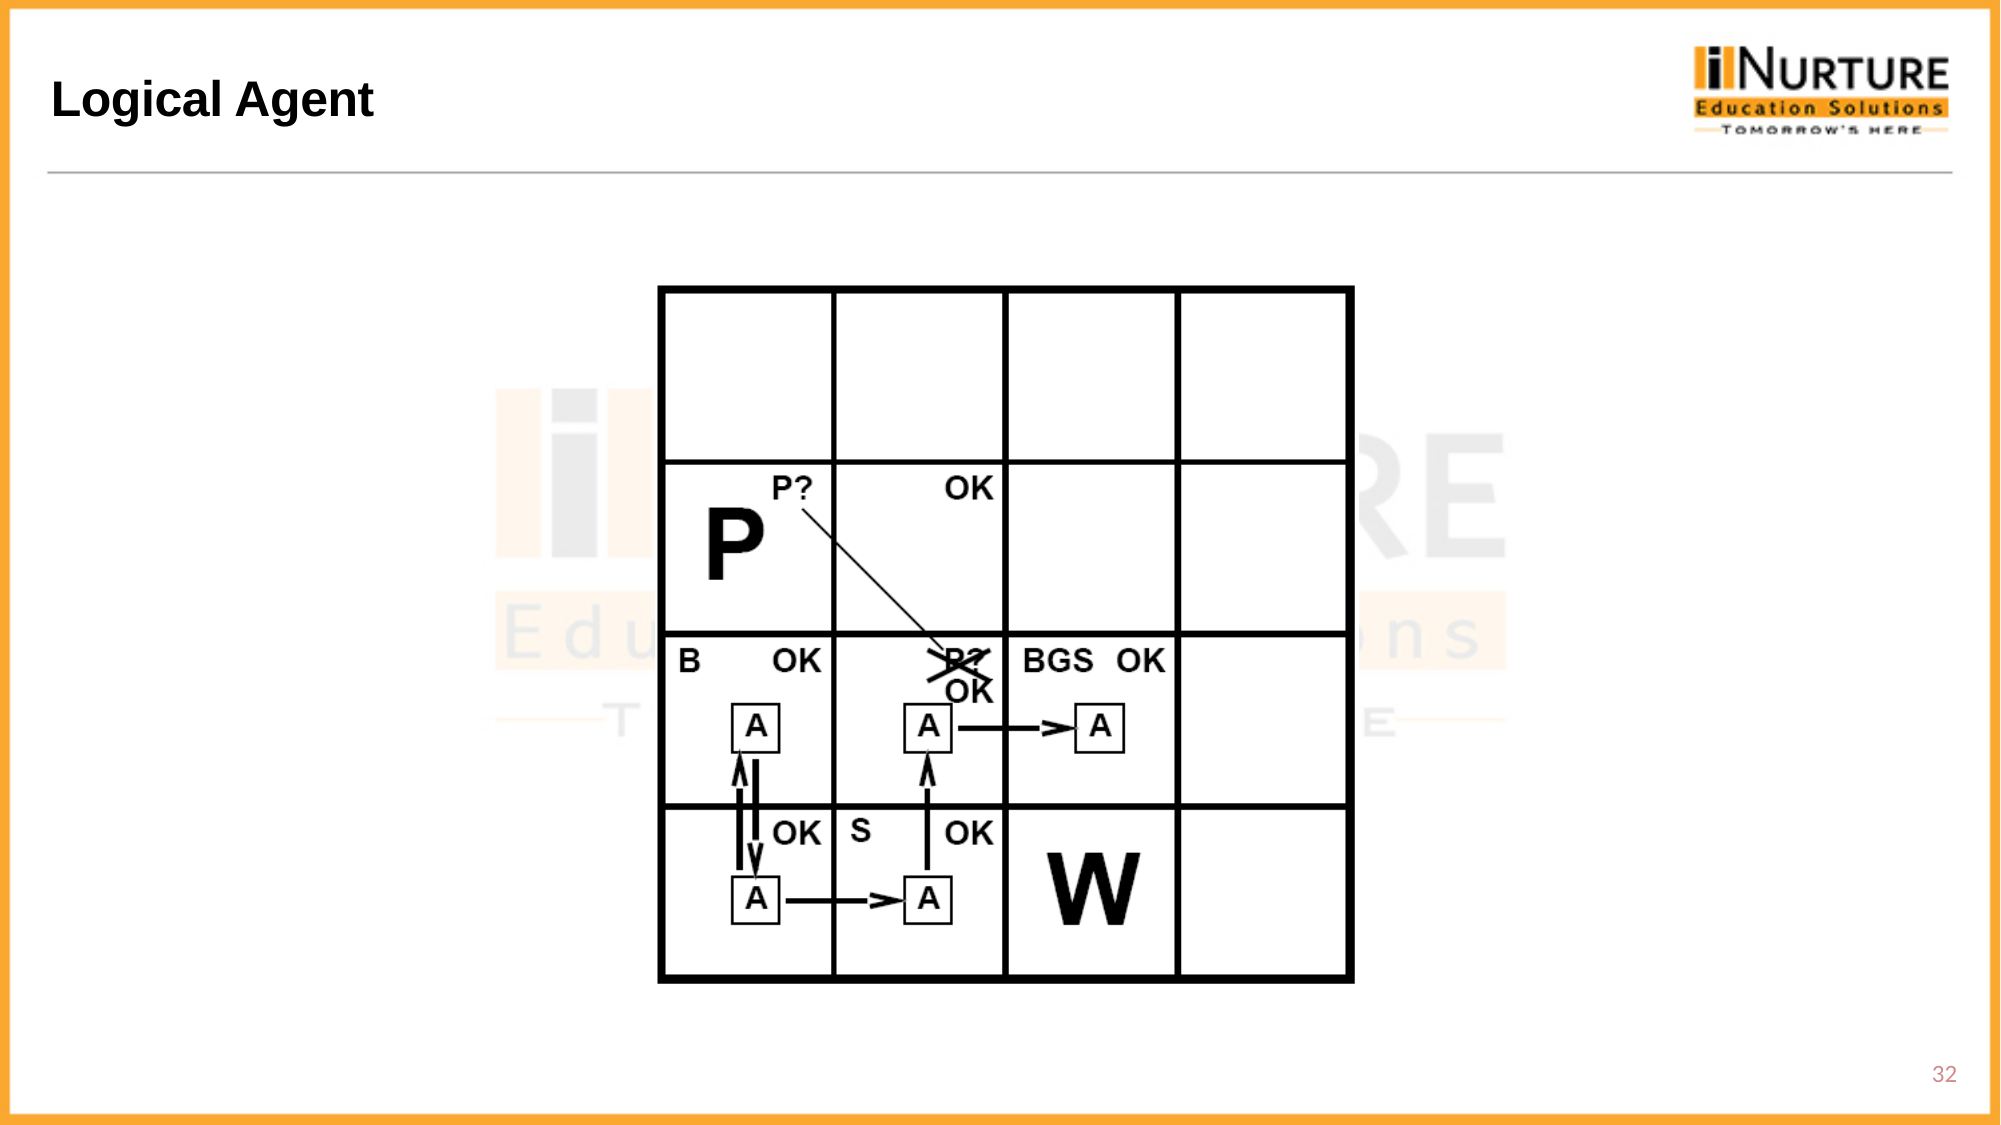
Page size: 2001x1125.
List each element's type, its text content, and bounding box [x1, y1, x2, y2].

text_box Logical Agent [33, 59, 1716, 134]
slide_number 32 [1901, 1042, 1973, 1103]
picture [0, 0, 2001, 1125]
